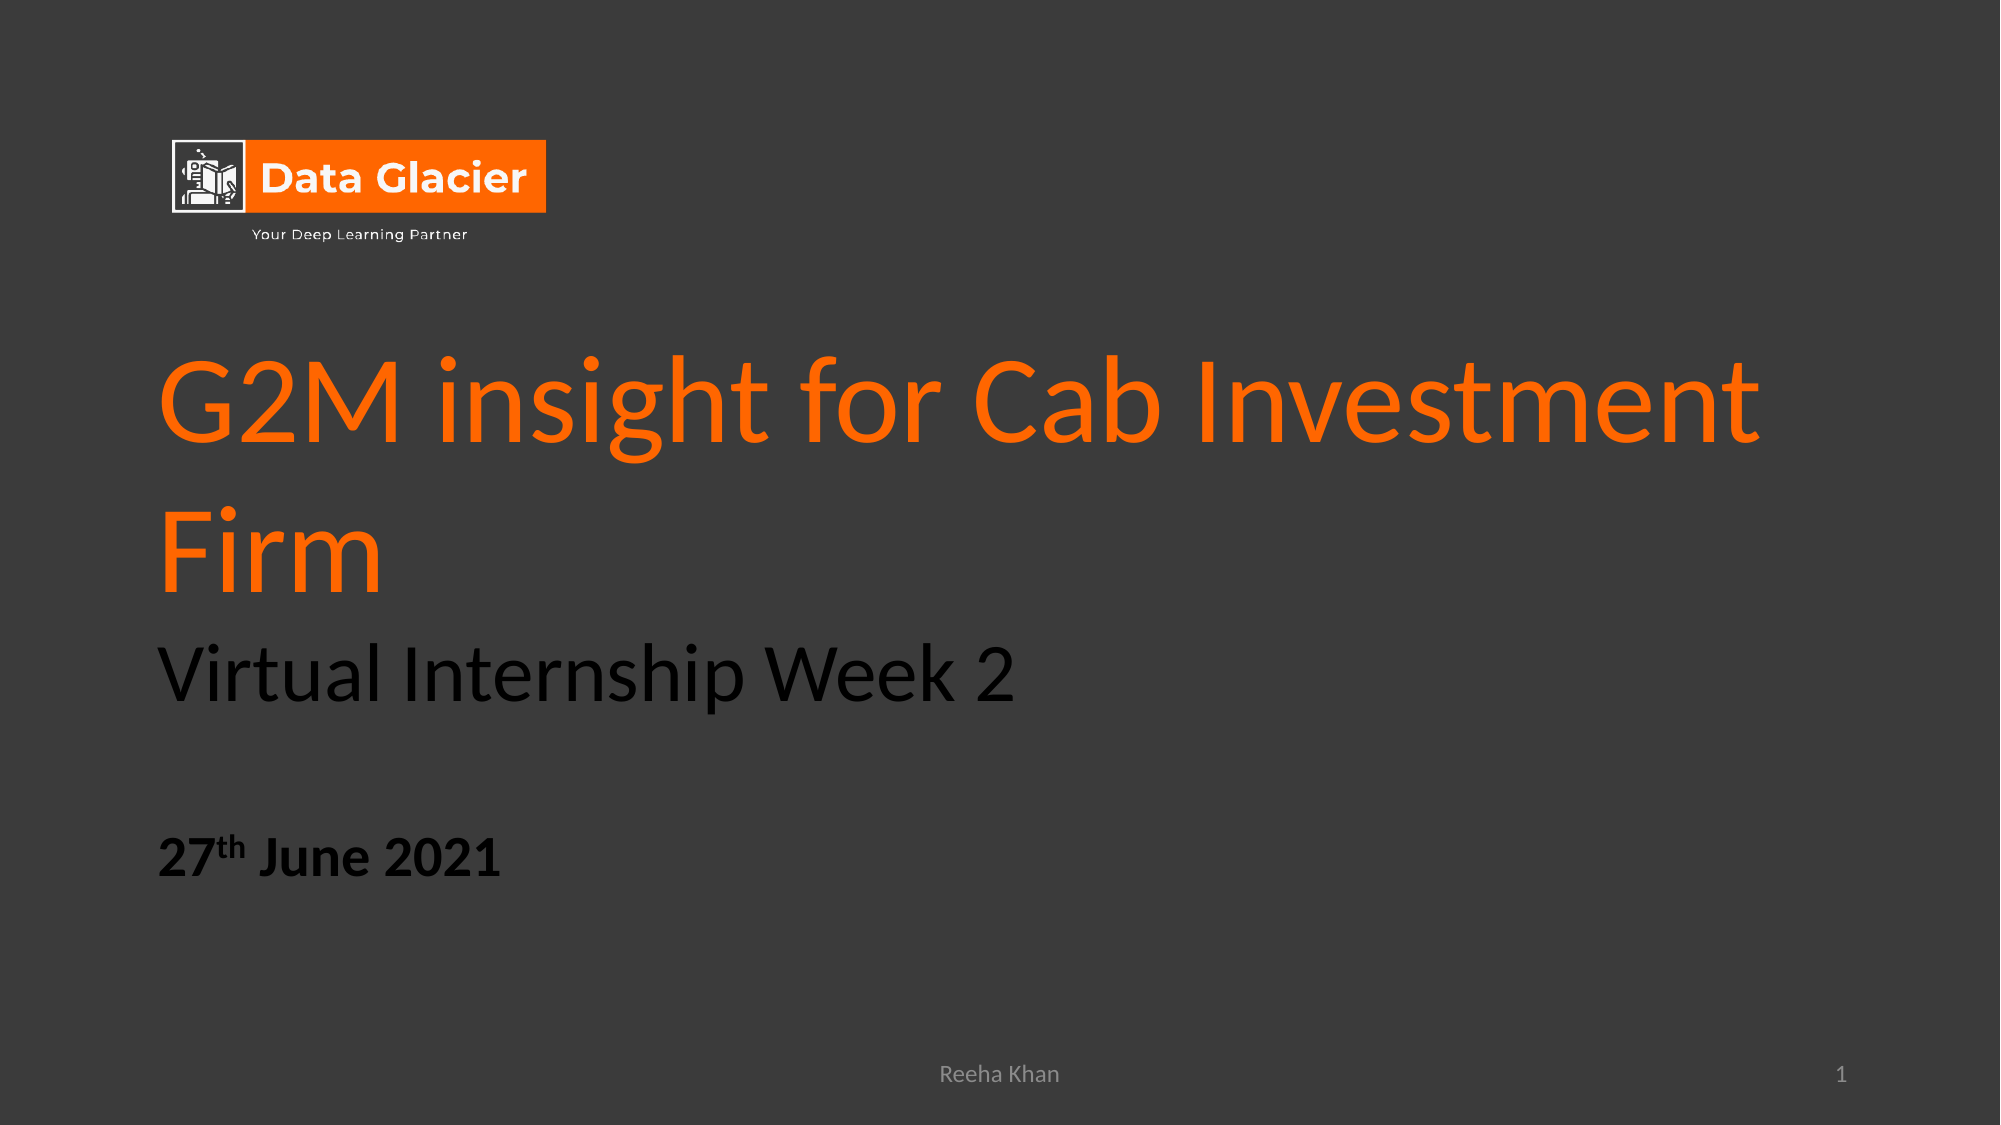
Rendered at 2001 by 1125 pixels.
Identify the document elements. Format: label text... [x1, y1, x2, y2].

footer Reeha Khan [662, 1042, 1338, 1103]
text_box G2M insight for Cab Investment Firm Virtual Internship Week 2 27th June 2021 [142, 310, 1832, 895]
slide_number 1 [1412, 1042, 1863, 1103]
picture [168, 0, 550, 382]
